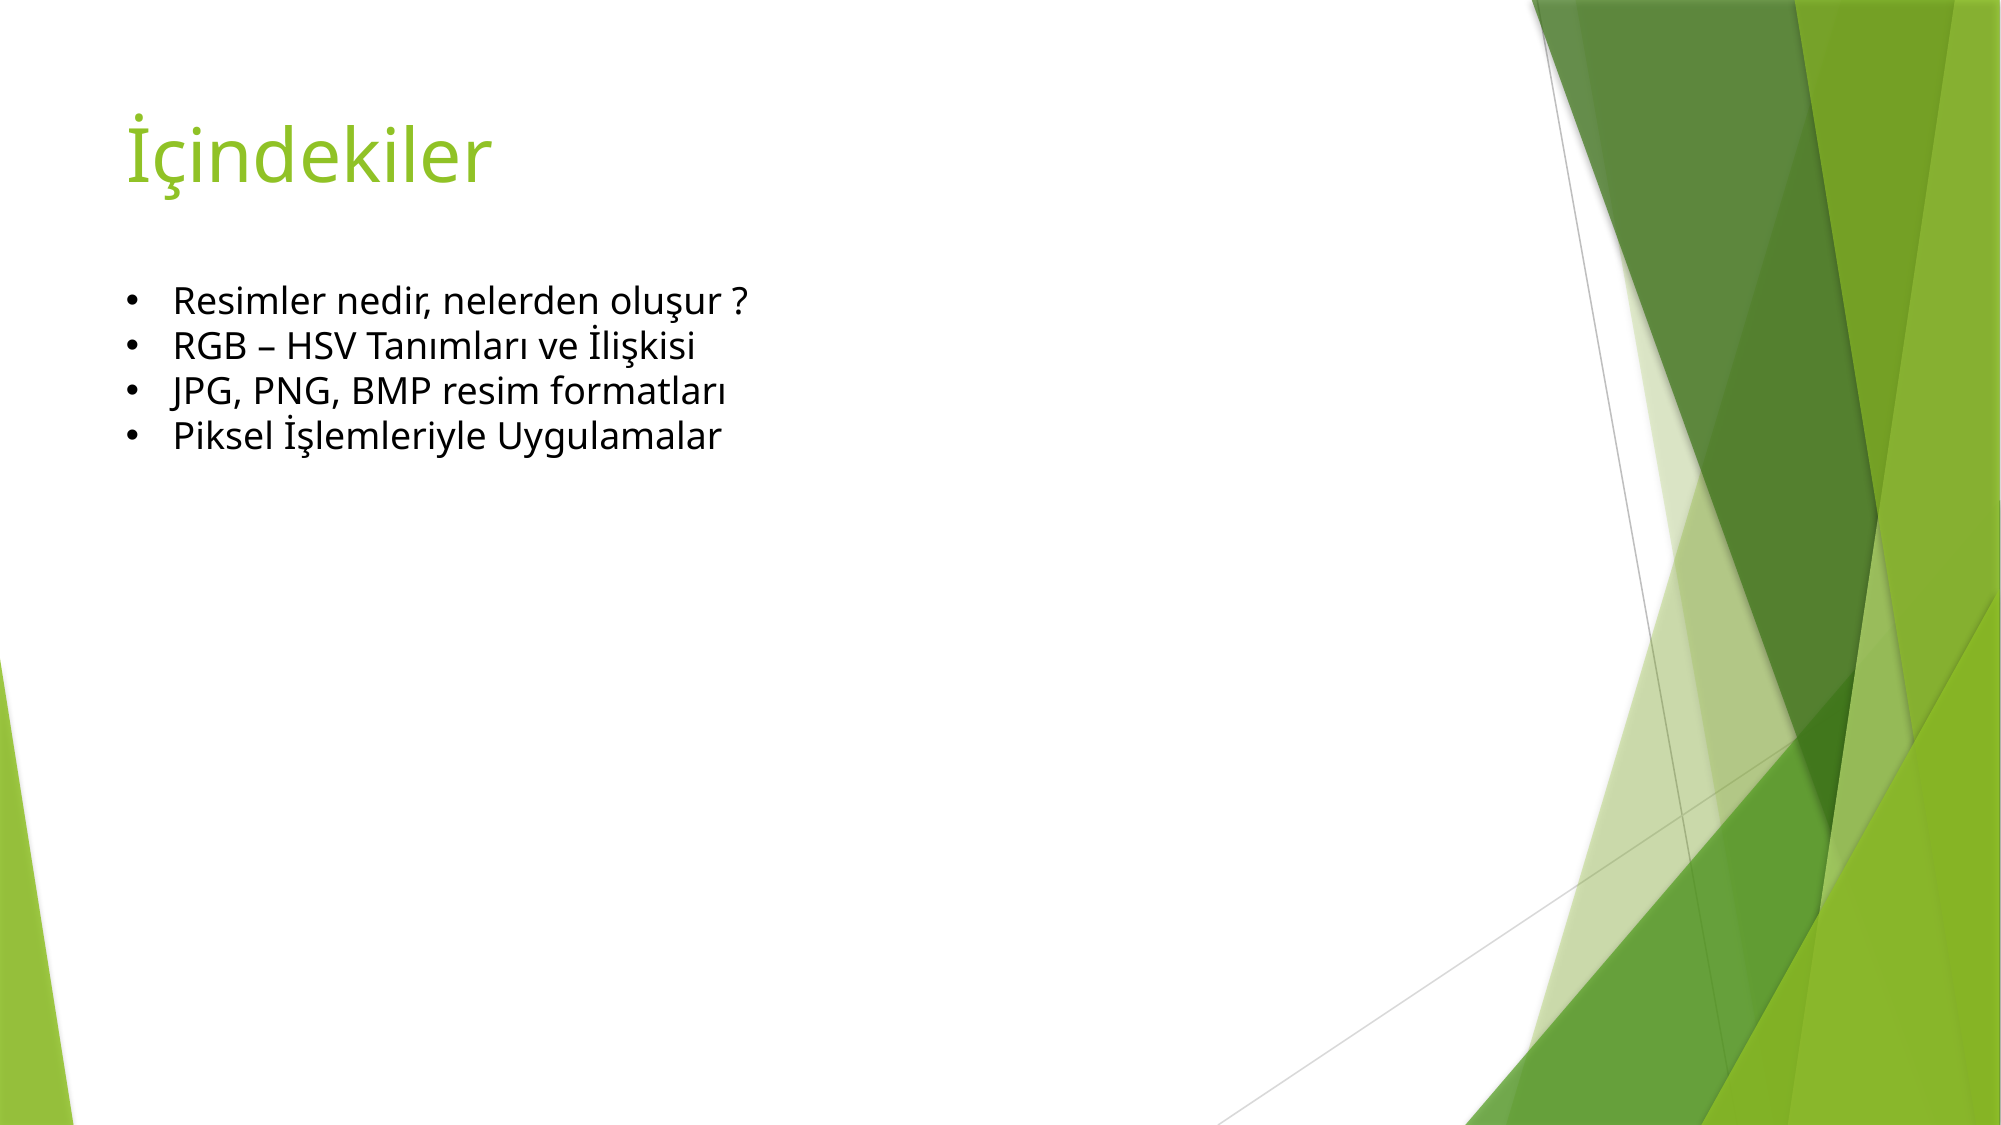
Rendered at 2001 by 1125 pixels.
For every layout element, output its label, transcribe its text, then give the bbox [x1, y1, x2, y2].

title İçindekiler [111, 99, 1522, 317]
text_box Resimler nedir, nelerden oluşur ? RGB – HSV Tanımları ve İlişkisi JPG, PNG, BMP resim formatları Piksel İşlemleriyle Uygulamalar [111, 269, 1489, 465]
